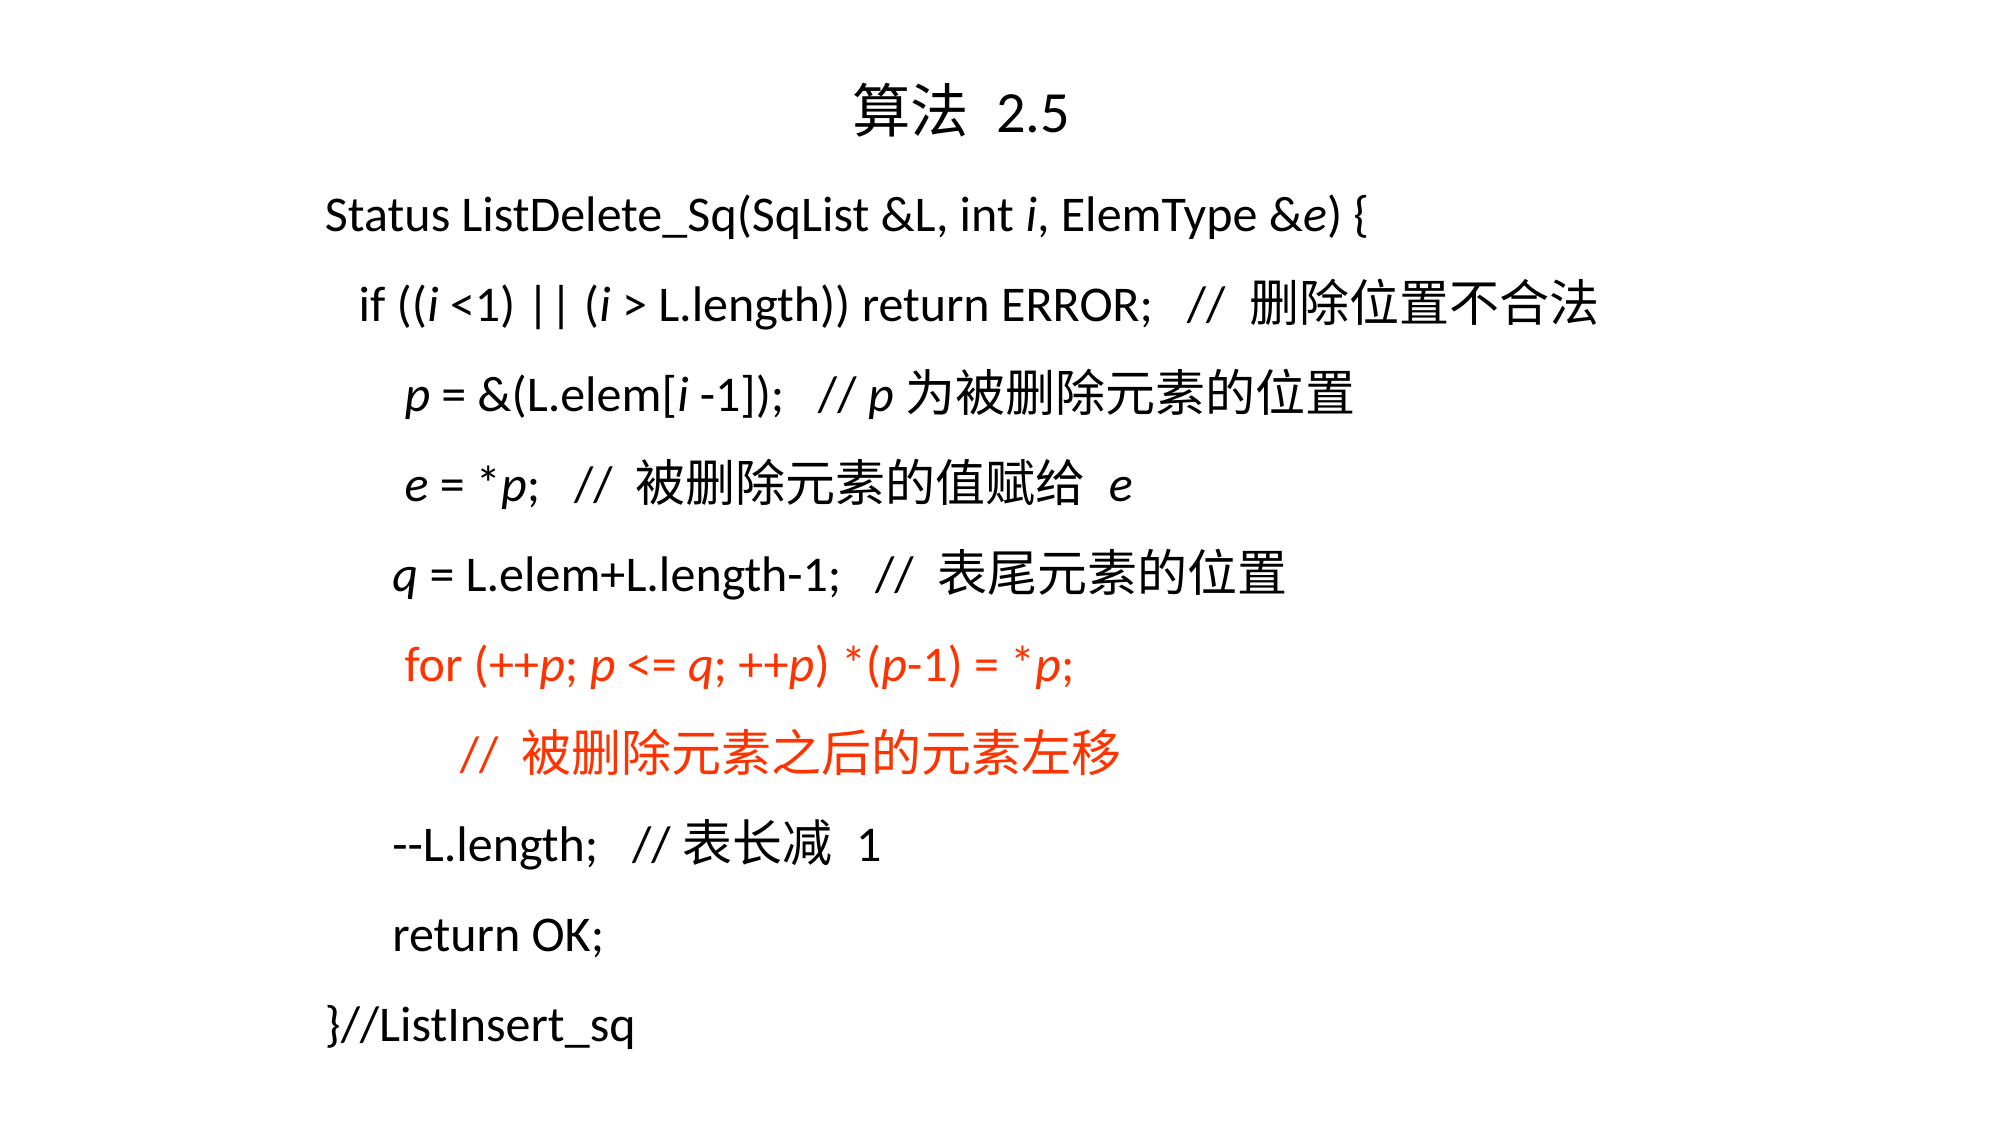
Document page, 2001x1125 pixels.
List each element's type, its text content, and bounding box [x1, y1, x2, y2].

text_box Status ListDelete_Sq(SqList &L, int i, ElemType &e) { if ((i <1) || (i > L.length)) return ERROR; // 删除位置不合法 p = &(L.elem[i -1]); // p为被删除元素的位置 e = *p; // 被删除元素的值赋给 e q = L.elem+L.length-1; // 表尾元素的位置 for (++p; p <= q; ++p) *(p-1) = *p; // 被删除元素之后的元素左移 --L.length; //表长减 1 return OK; }//ListInsert_sq [310, 143, 1614, 1059]
text_box 算法 2.5 [837, 66, 1107, 152]
